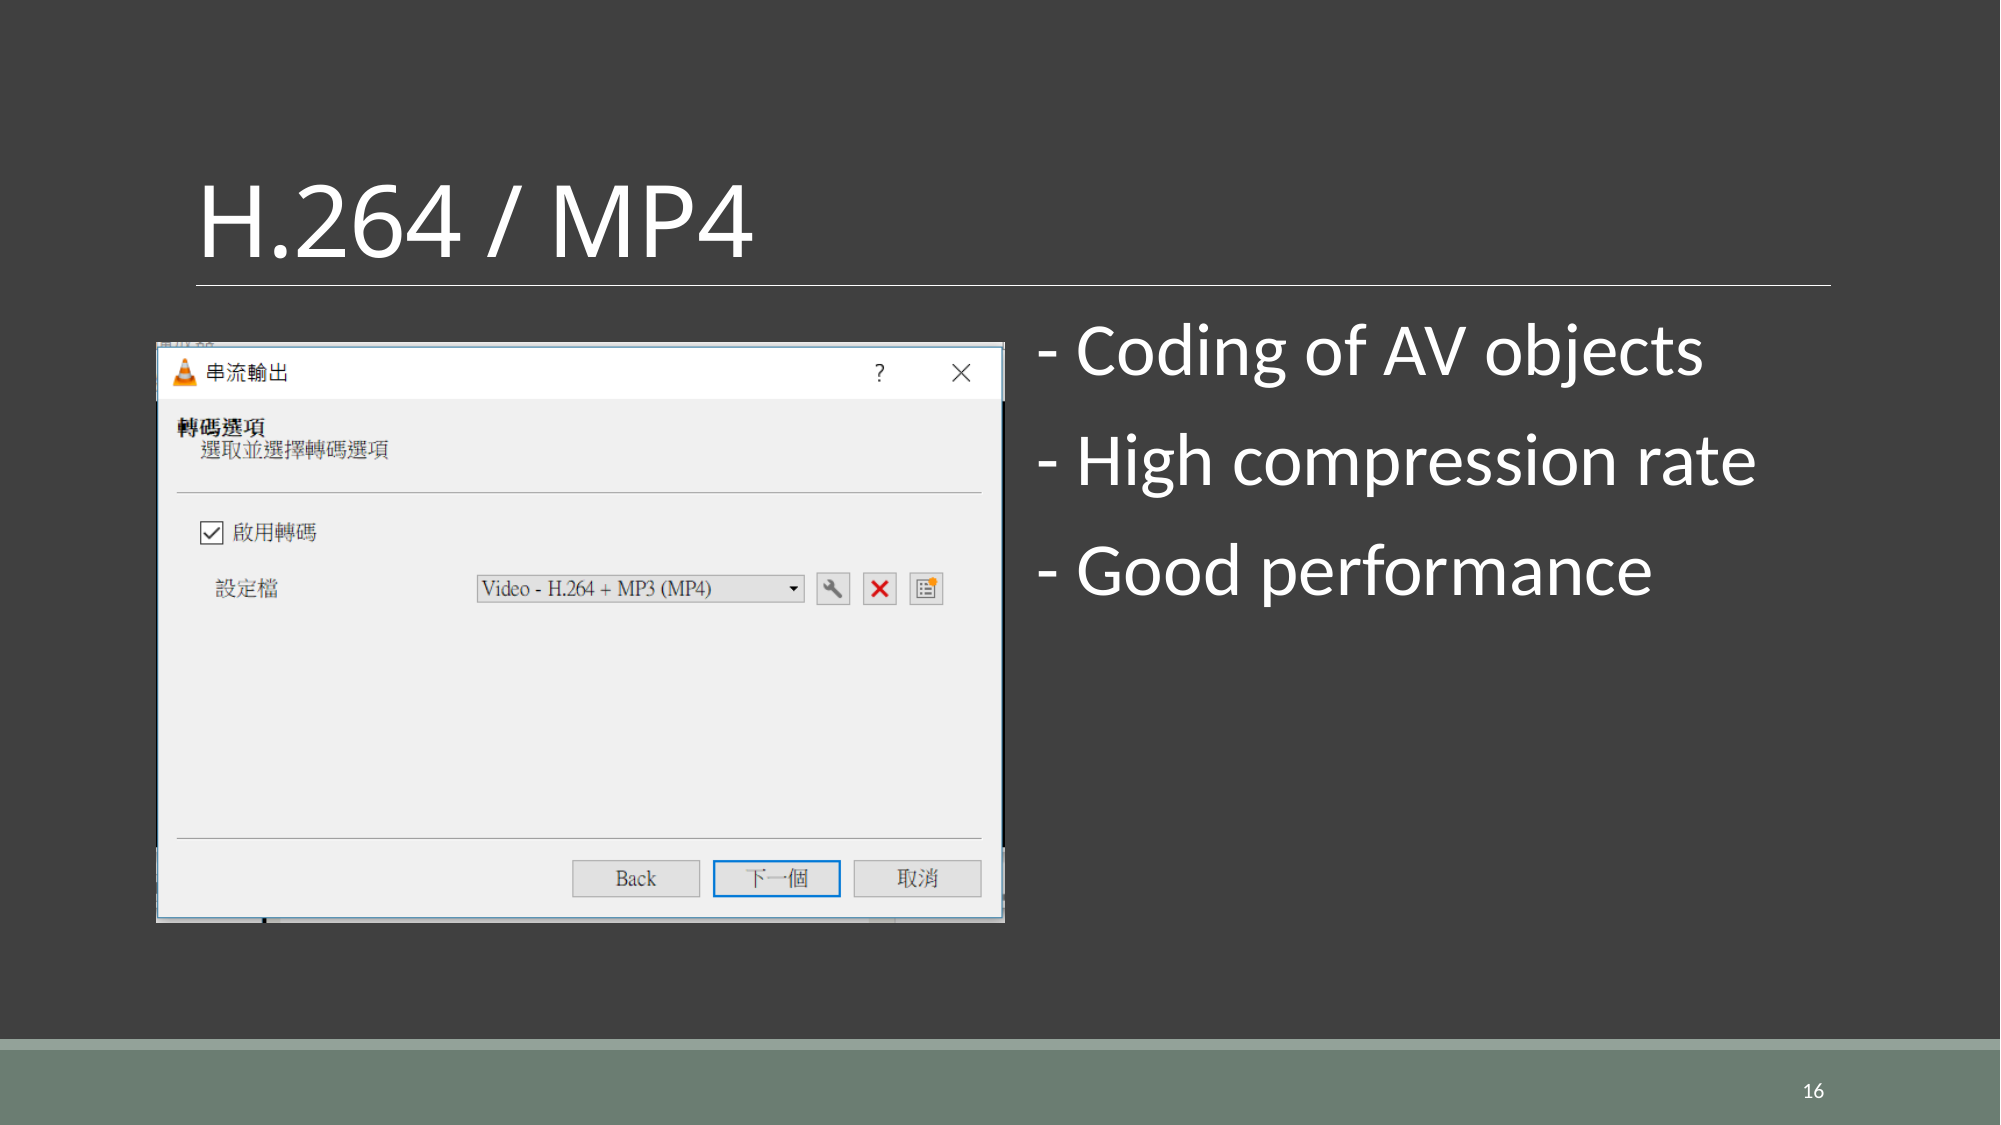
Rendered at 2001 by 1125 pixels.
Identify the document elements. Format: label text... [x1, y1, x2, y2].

title H.264 / MP4 [180, 47, 1830, 285]
picture [155, 342, 1006, 924]
list - Coding of AV objects - High compression rate - Good performance [1020, 302, 1830, 963]
slide_number 16 [1624, 1059, 1840, 1120]
